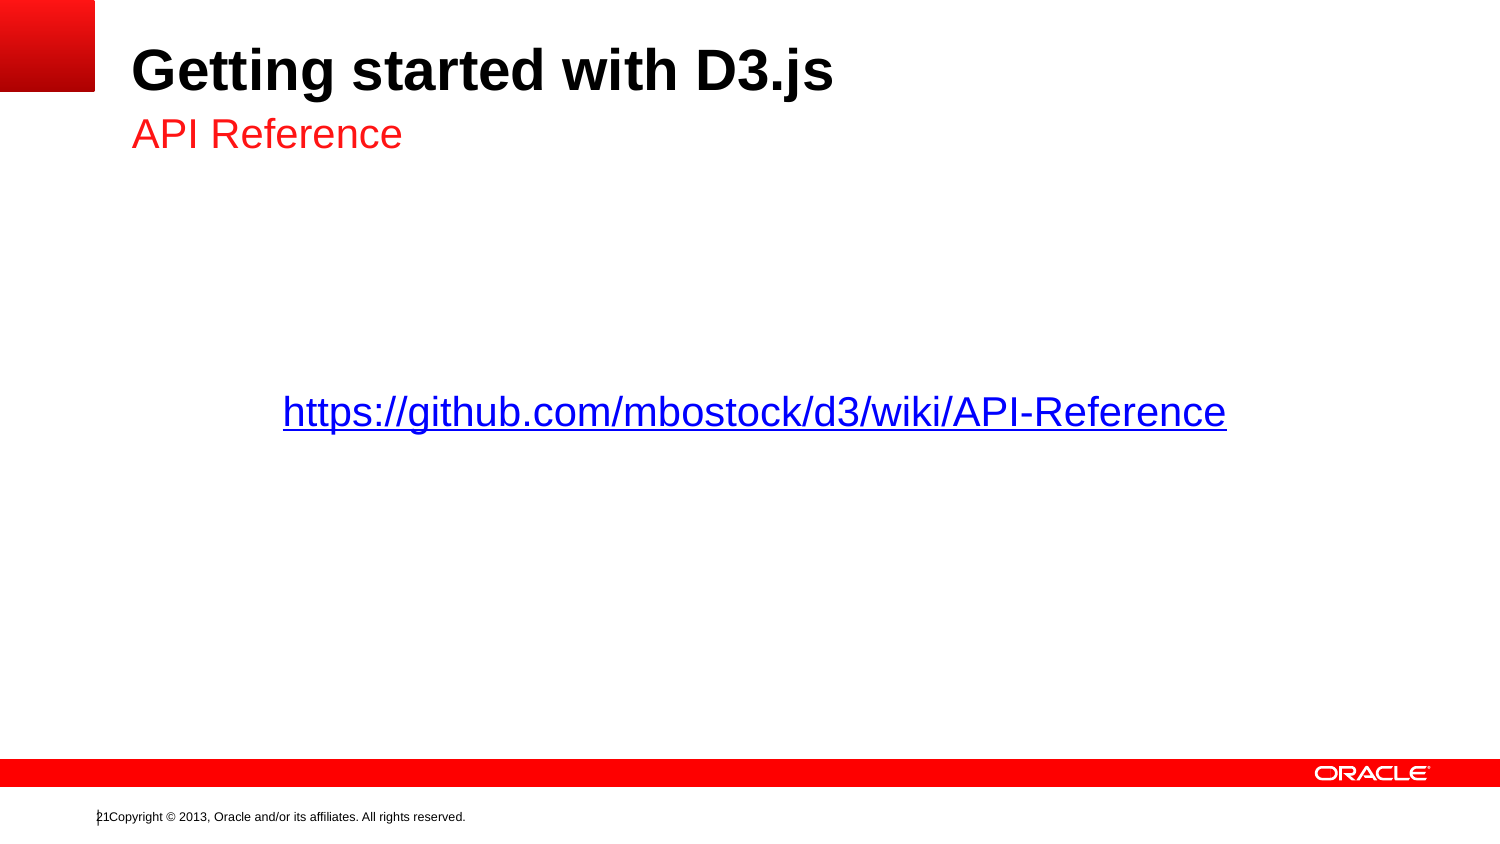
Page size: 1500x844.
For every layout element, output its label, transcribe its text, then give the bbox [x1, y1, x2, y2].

title Getting started with D3.js [131, 40, 1482, 106]
list API Reference [131, 106, 1482, 157]
list https://github.com/mbostock/d3/wiki/API-Reference [181, 384, 1319, 459]
picture [0, 759, 1500, 787]
